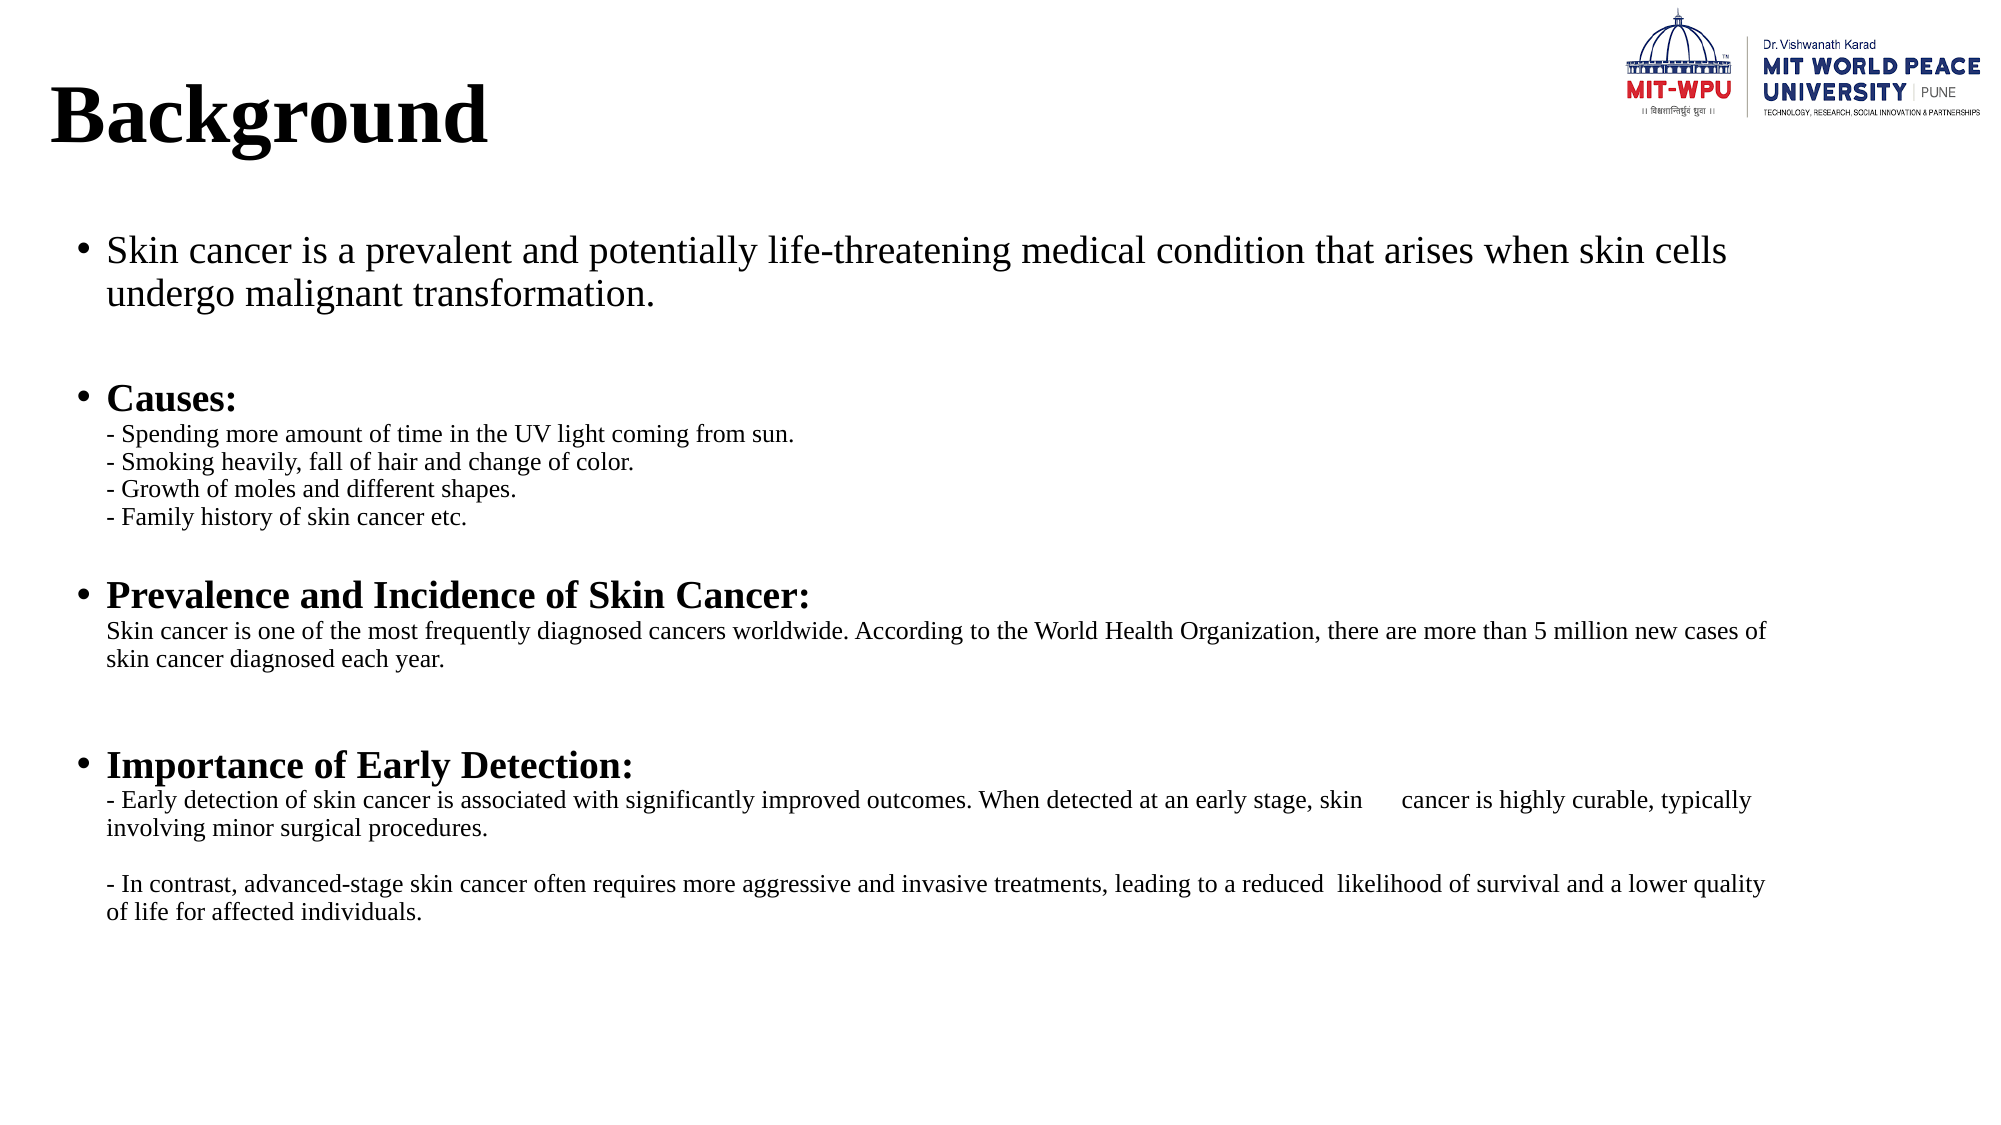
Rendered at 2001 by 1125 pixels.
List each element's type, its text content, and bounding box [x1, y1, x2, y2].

picture [1615, 4, 1989, 127]
list Skin cancer is a prevalent and potentially life-threatening medical condition that arises when skin cells undergo malignant transformation. Causes: - Spending more amount of time in the UV light coming from sun. - Smoking heavily, fall of hair and change of color. - Growth of moles and different shapes. - Family history of skin cancer etc. Prevalence and Incidence of Skin Cancer: Skin cancer is one of the most frequently diagnosed cancers worldwide. According to the World Health Organization, there are more than 5 million new cases of skin cancer diagnosed each year. Importance of Early Detection: - Early detection of skin cancer is associated with significantly improved outcomes. When detected at an early stage, skin cancer is highly curable, typically involving minor surgical procedures. - In contrast, advanced-stage skin cancer often requires more aggressive and invasive treatments, leading to a reduced likelihood of survival and a lower quality of life for affected individuals. [61, 221, 1787, 1037]
title Background [35, 7, 1761, 225]
